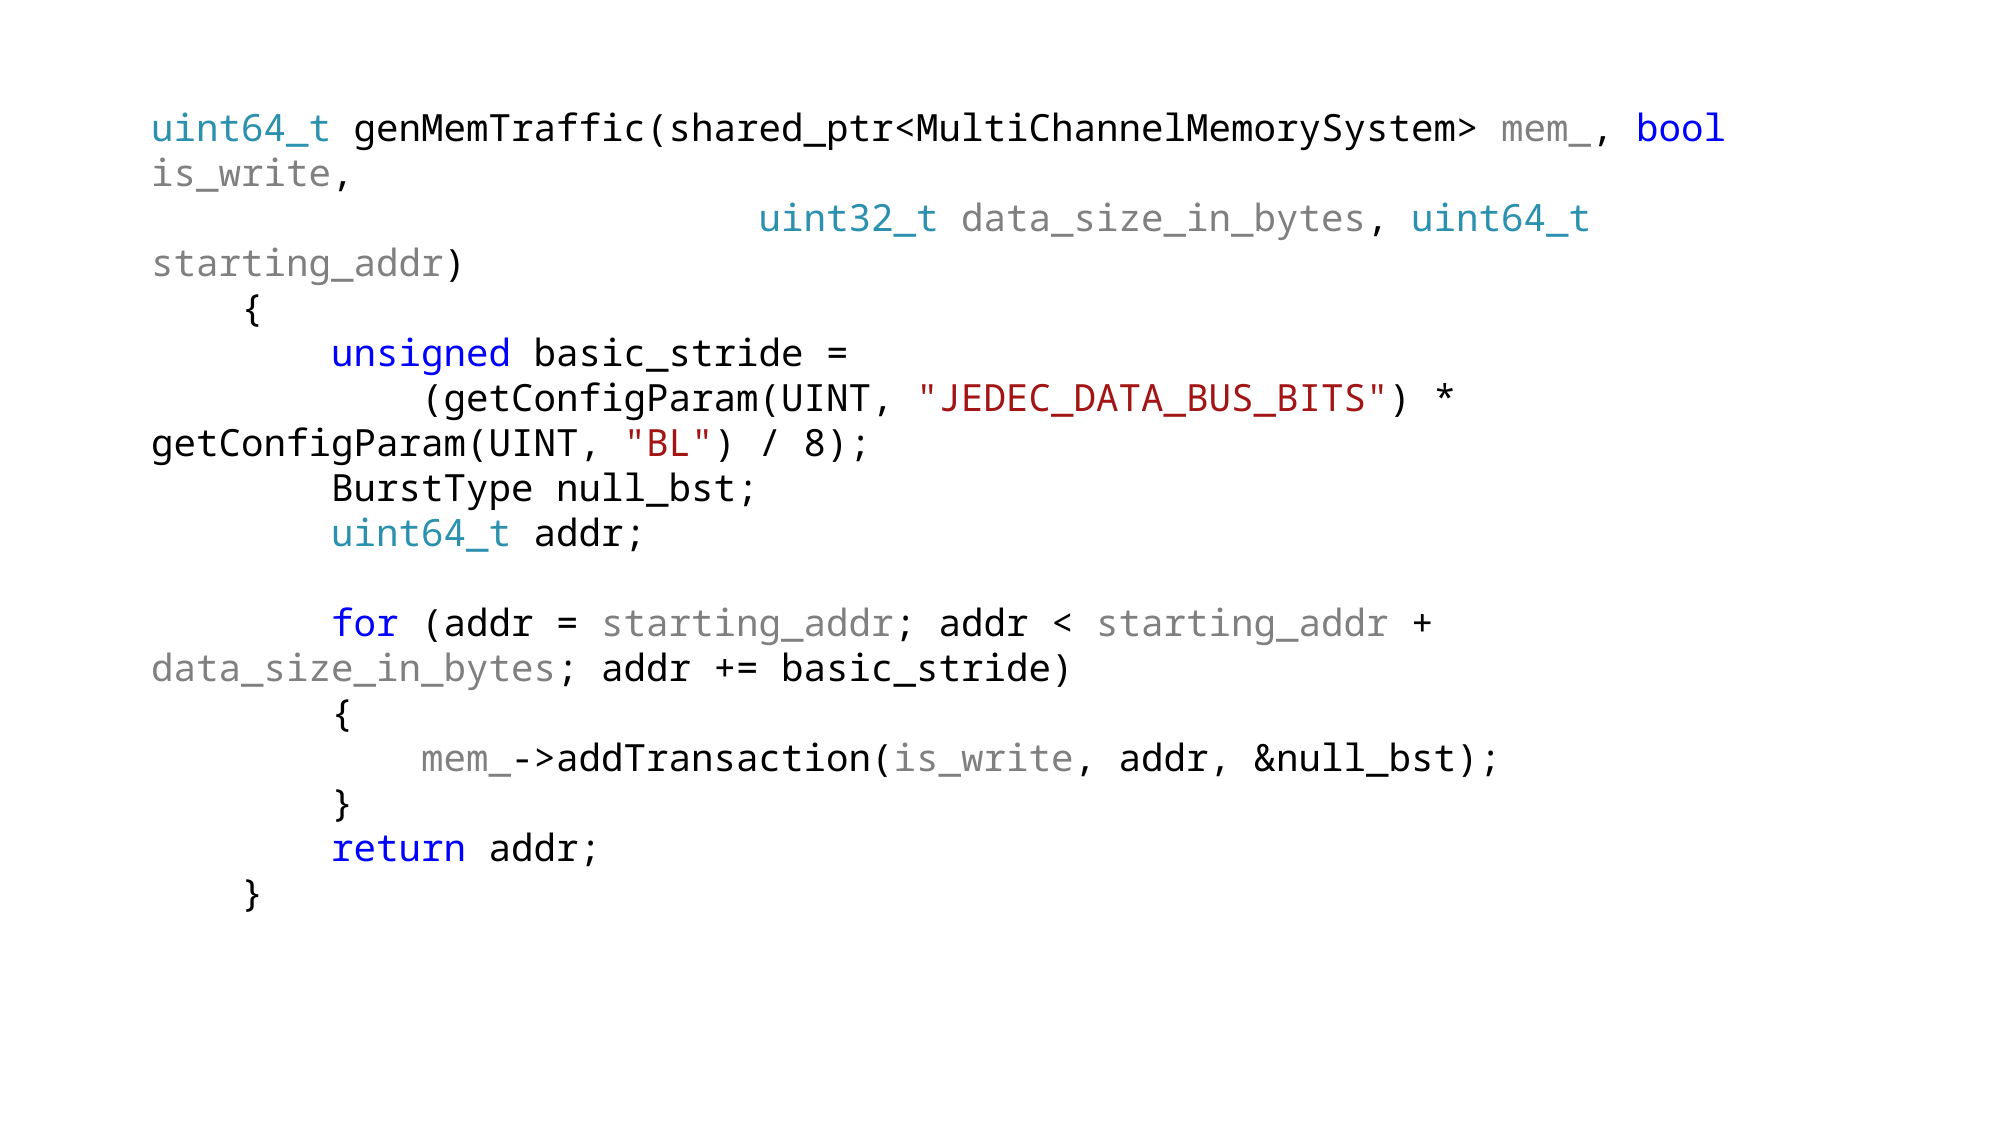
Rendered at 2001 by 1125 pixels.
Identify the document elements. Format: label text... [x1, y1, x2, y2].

text_box uint64_t genMemTraffic(shared_ptr<MultiChannelMemorySystem> mem_, bool is_write, uint32_t data_size_in_bytes, uint64_t starting_addr) { unsigned basic_stride = (getConfigParam(UINT, "JEDEC_DATA_BUS_BITS") * getConfigParam(UINT, "BL") / 8); BurstType null_bst; uint64_t addr; for (addr = starting_addr; addr < starting_addr + data_size_in_bytes; addr += basic_stride) { mem_->addTransaction(is_write, addr, &null_bst); } return addr; } [136, 96, 1807, 1057]
